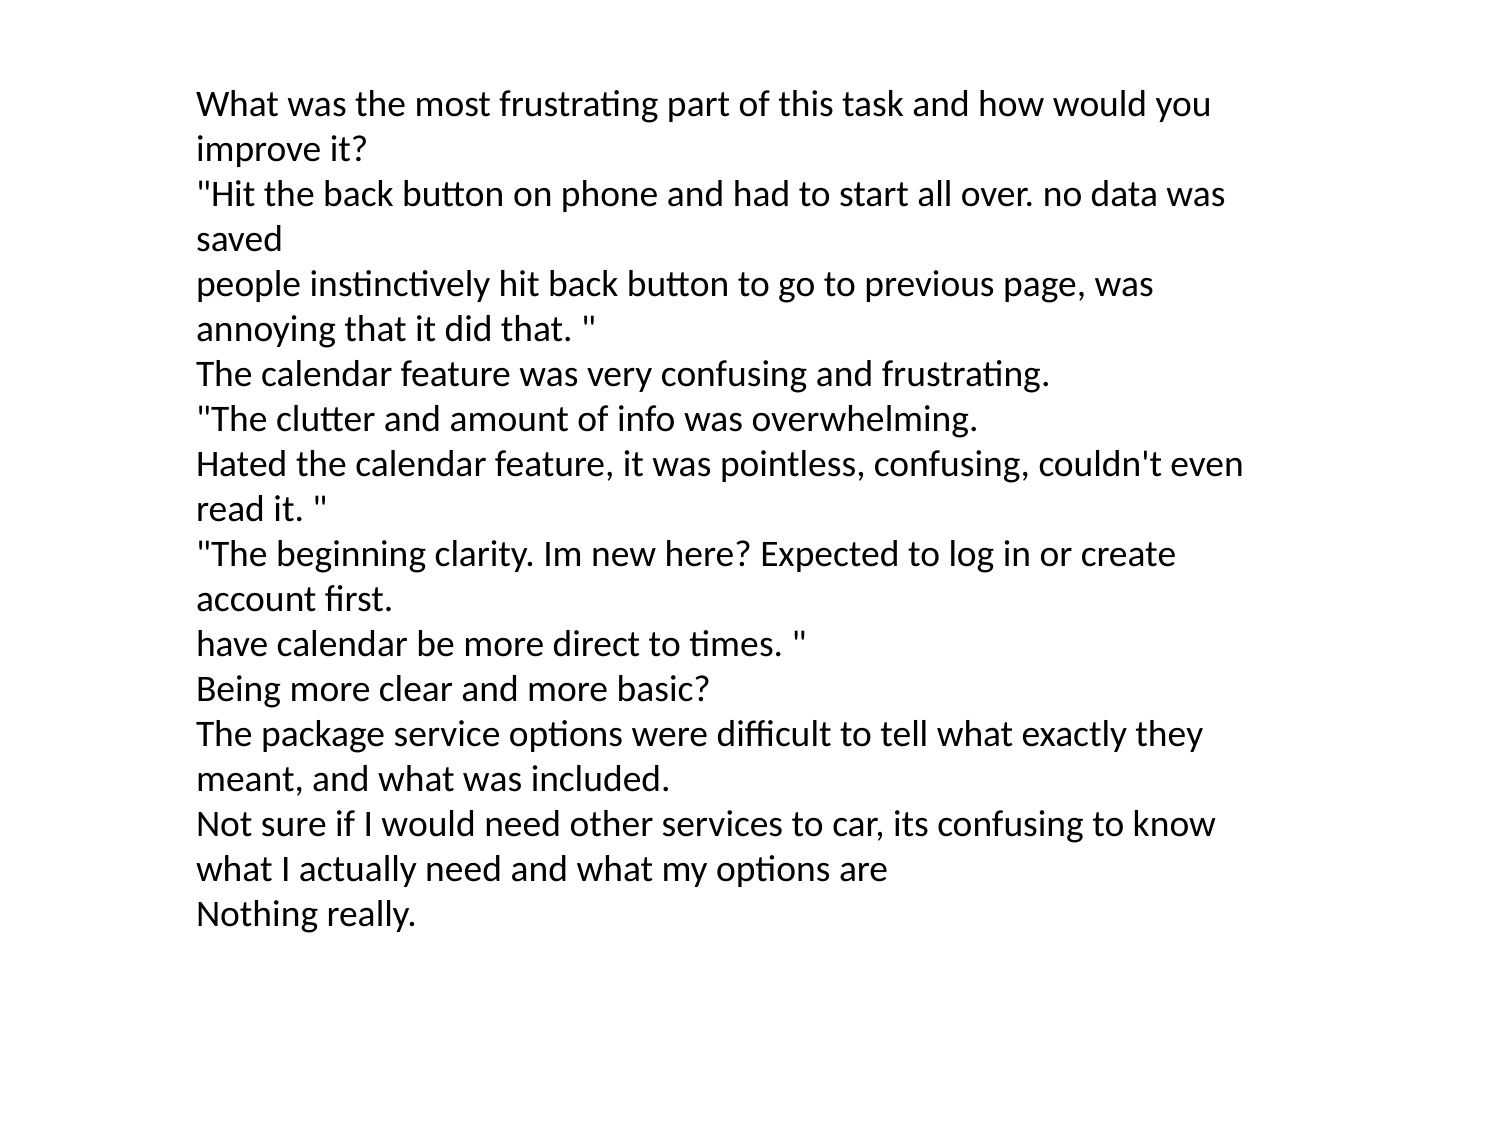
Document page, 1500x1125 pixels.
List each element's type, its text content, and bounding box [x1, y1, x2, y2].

text_box What was the most frustrating part of this task and how would you improve it? "Hit the back button on phone and had to start all over. no data was saved people instinctively hit back button to go to previous page, was annoying that it did that. " The calendar feature was very confusing and frustrating. "The clutter and amount of info was overwhelming. Hated the calendar feature, it was pointless, confusing, couldn't even read it. " "The beginning clarity. Im new here? Expected to log in or create account first. have calendar be more direct to times. " Being more clear and more basic? The package service options were difficult to tell what exactly they meant, and what was included. Not sure if I would need other services to car, its confusing to know what I actually need and what my options are Nothing really. [181, 71, 1307, 942]
